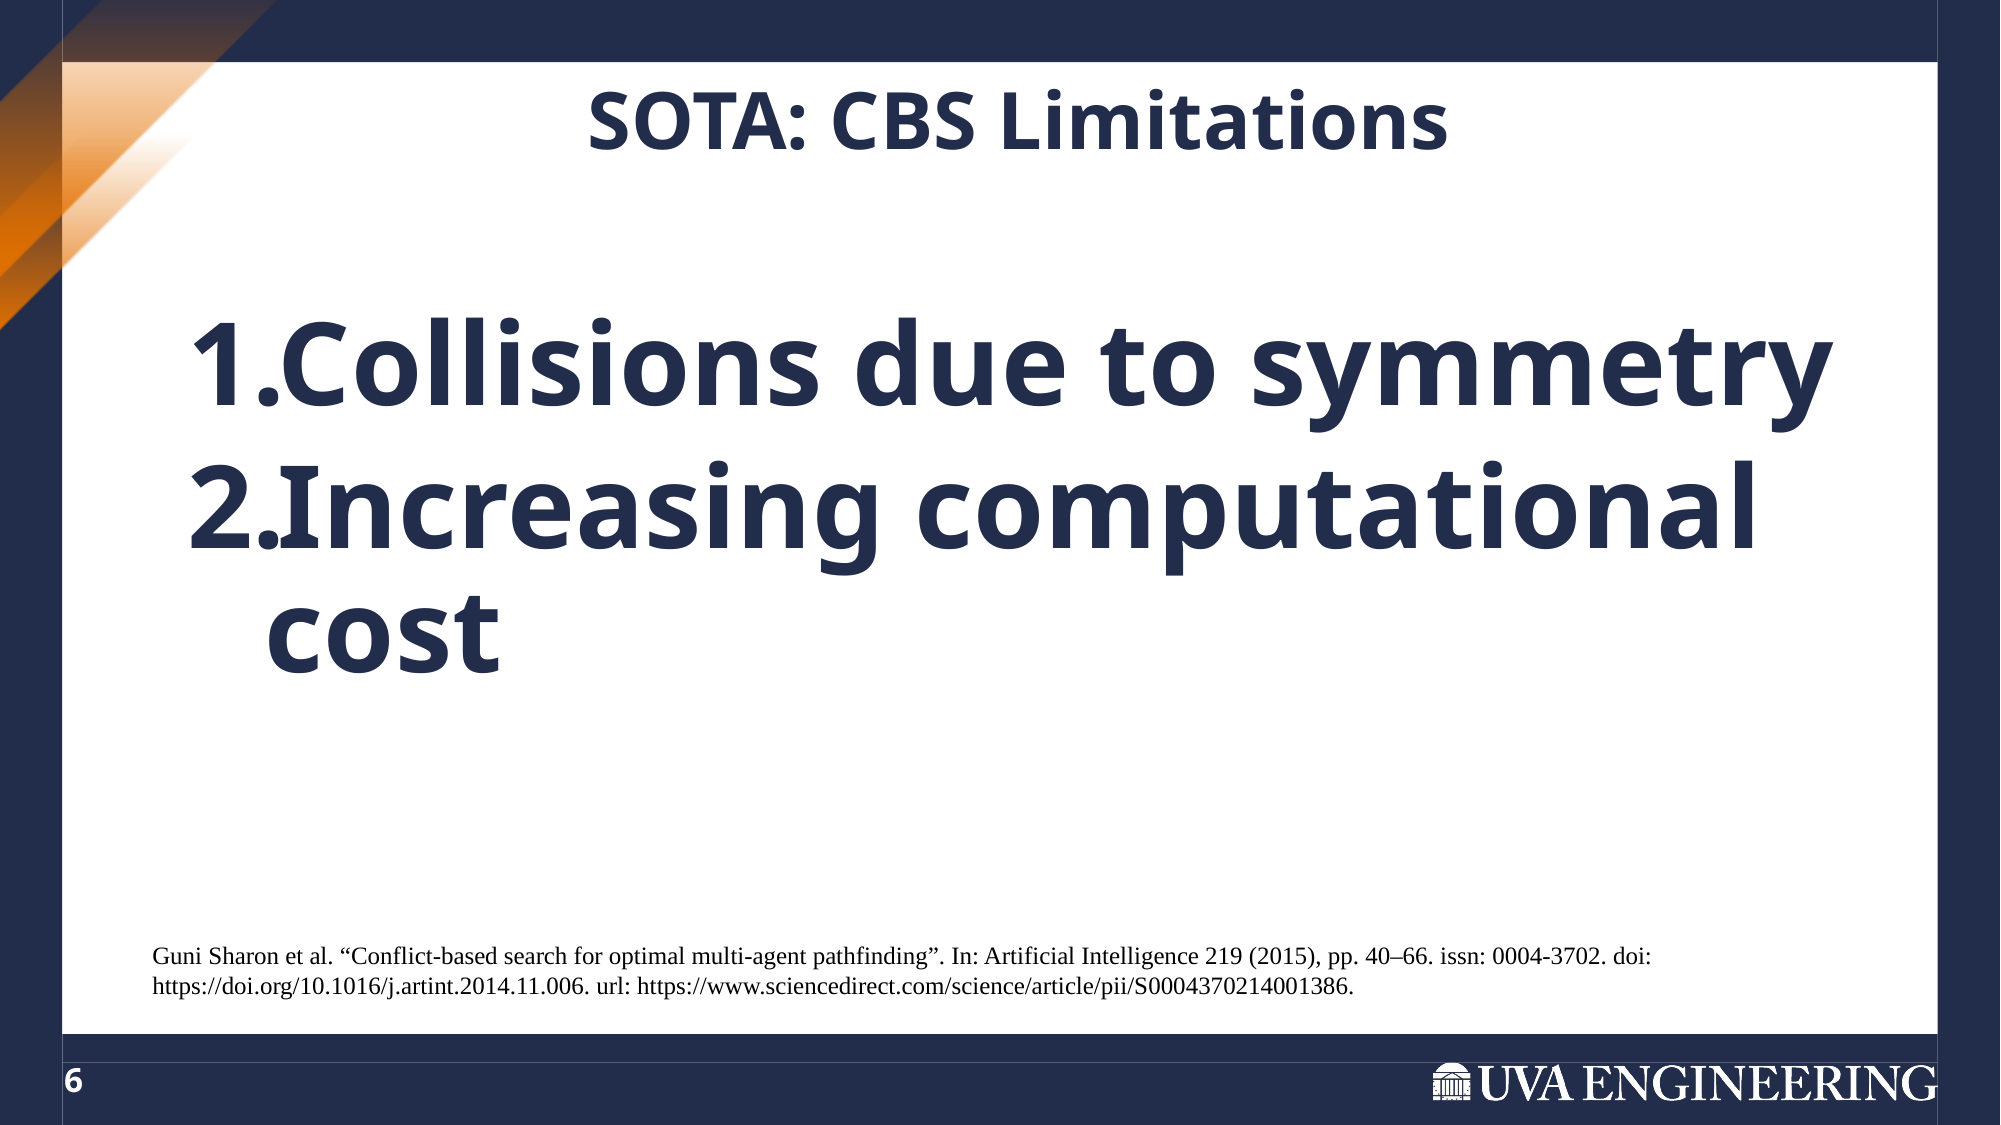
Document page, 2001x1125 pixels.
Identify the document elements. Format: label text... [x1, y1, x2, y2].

list SOTA: CBS Limitations [156, 73, 1881, 168]
picture [0, 0, 284, 338]
text_box Guni Sharon et al. “Conflict-based search for optimal multi-agent pathfinding”. In: Artificial Intelligence 219 (2015), pp. 40–66. issn: 0004-3702. doi: https://doi.org/10.1016/j.artint.2014.11.006. url: https://www.sciencedirect.com/science/article/pii/S0004370214001386. [137, 932, 1881, 1007]
picture [1433, 1063, 1938, 1101]
text_box Collisions due to symmetry Increasing computational cost [137, 298, 1863, 827]
